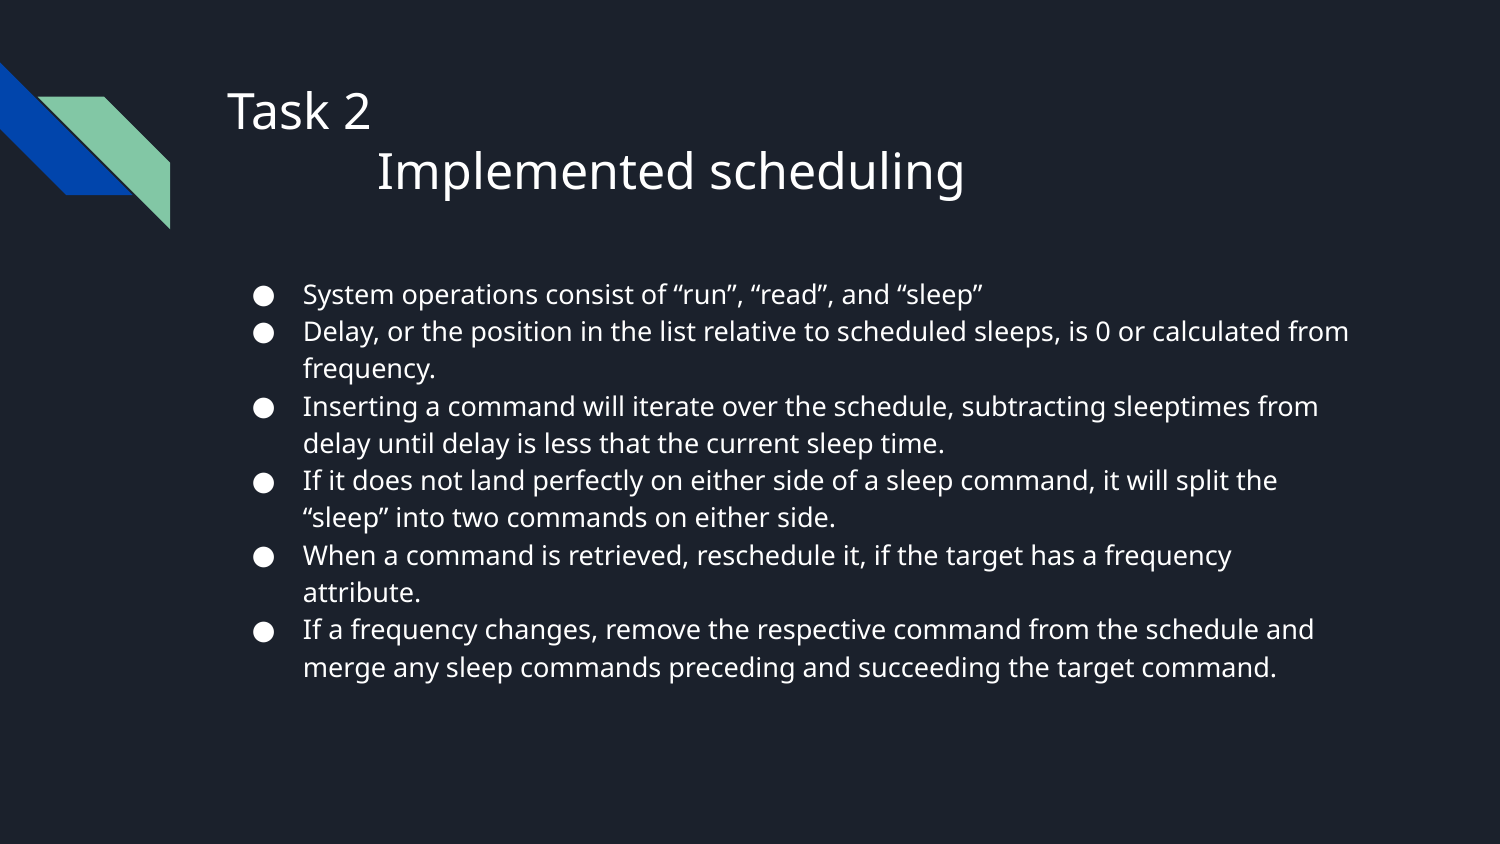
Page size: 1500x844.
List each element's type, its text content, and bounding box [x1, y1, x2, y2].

title Task 2 Implemented scheduling [212, 64, 1368, 215]
list System operations consist of “run”, “read”, and “sleep” Delay, or the position in the list relative to scheduled sleeps, is 0 or calculated from frequency. Inserting a command will iterate over the schedule, subtracting sleeptimes from delay until delay is less that the current sleep time. If it does not land perfectly on either side of a sleep command, it will split the “sleep” into two commands on either side. When a command is retrieved, reschedule it, if the target has a frequency attribute. If a frequency changes, remove the respective command from the schedule and merge any sleep commands preceding and succeeding the target command. [212, 257, 1368, 735]
